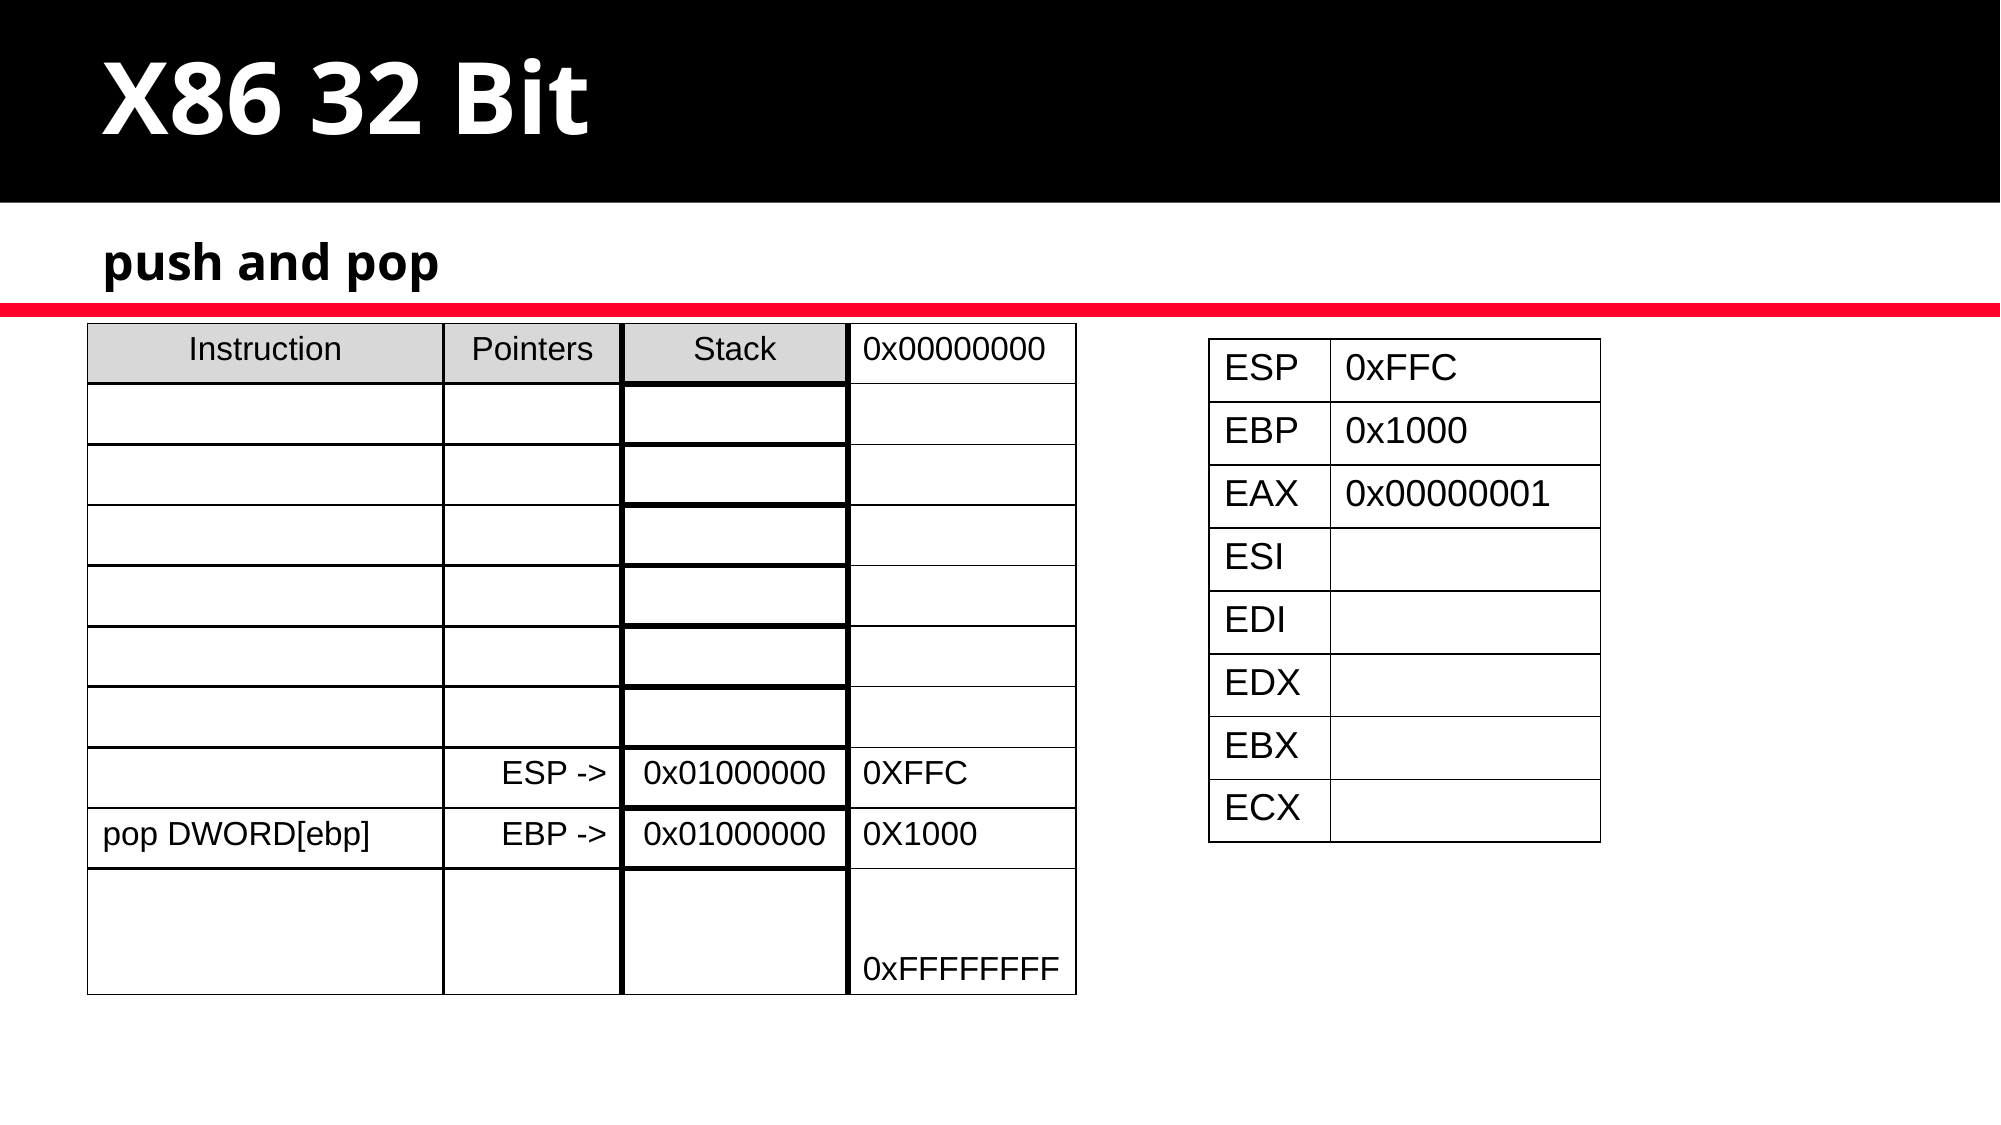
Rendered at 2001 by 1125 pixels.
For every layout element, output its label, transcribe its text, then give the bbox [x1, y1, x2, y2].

table_cell [625, 629, 845, 684]
table_cell 0xFFFFFFFF [851, 869, 1075, 994]
table_cell [88, 385, 442, 443]
table_cell [1331, 780, 1600, 841]
table_header Stack [625, 324, 845, 381]
table_cell [88, 506, 442, 564]
table_header ESP [1210, 340, 1330, 401]
table_cell EDI [1210, 592, 1330, 653]
table_cell EBX [1210, 717, 1330, 779]
table_cell [88, 688, 442, 746]
table_header 0xFFC [1331, 340, 1600, 401]
table_cell [445, 870, 619, 994]
table_cell [625, 871, 845, 994]
list push and pop [87, 229, 1916, 282]
table_cell [445, 567, 619, 625]
table_cell [625, 690, 845, 745]
table_cell [445, 506, 619, 564]
title X86 32 Bit [87, 47, 1916, 158]
table_cell EBP [1210, 403, 1330, 464]
table_cell ECX [1210, 780, 1330, 841]
table_cell [625, 508, 845, 563]
table_cell [88, 870, 442, 994]
table_cell [1331, 717, 1600, 779]
table_cell 0x00000001 [1331, 466, 1600, 527]
table_cell [625, 568, 845, 623]
table_header Instruction [88, 324, 442, 382]
table_cell [88, 567, 442, 625]
table_header Pointers [445, 324, 619, 382]
table_cell [88, 749, 442, 807]
table_cell [445, 688, 619, 746]
table_cell [1331, 529, 1600, 590]
table_cell 0x01000000 [625, 811, 845, 866]
table_cell 0X1000 [851, 809, 1075, 868]
table_cell [445, 385, 619, 443]
table_cell [88, 446, 442, 504]
table_cell 0x1000 [1331, 403, 1600, 464]
table_cell EAX [1210, 466, 1330, 527]
table_cell pop DWORD[ebp] [88, 809, 442, 867]
table_cell ESP -> [445, 749, 619, 807]
table_cell [851, 506, 1075, 565]
table_cell [445, 446, 619, 504]
table_cell 0x01000000 [625, 750, 845, 805]
table_header 0x00000000 [851, 324, 1075, 383]
table_cell EDX [1210, 655, 1330, 716]
table_cell [88, 628, 442, 685]
table_cell [851, 566, 1075, 625]
table_cell EBP -> [445, 809, 619, 867]
table_cell [445, 628, 619, 685]
table_cell [851, 687, 1075, 747]
table_cell [1331, 592, 1600, 653]
table_cell [851, 445, 1075, 504]
table_cell [851, 627, 1075, 686]
table_cell [1331, 655, 1600, 716]
table_cell [625, 447, 845, 502]
table_cell 0XFFC [851, 748, 1075, 807]
table_cell [851, 384, 1075, 444]
table_cell [625, 387, 845, 442]
table_cell ESI [1210, 529, 1330, 590]
